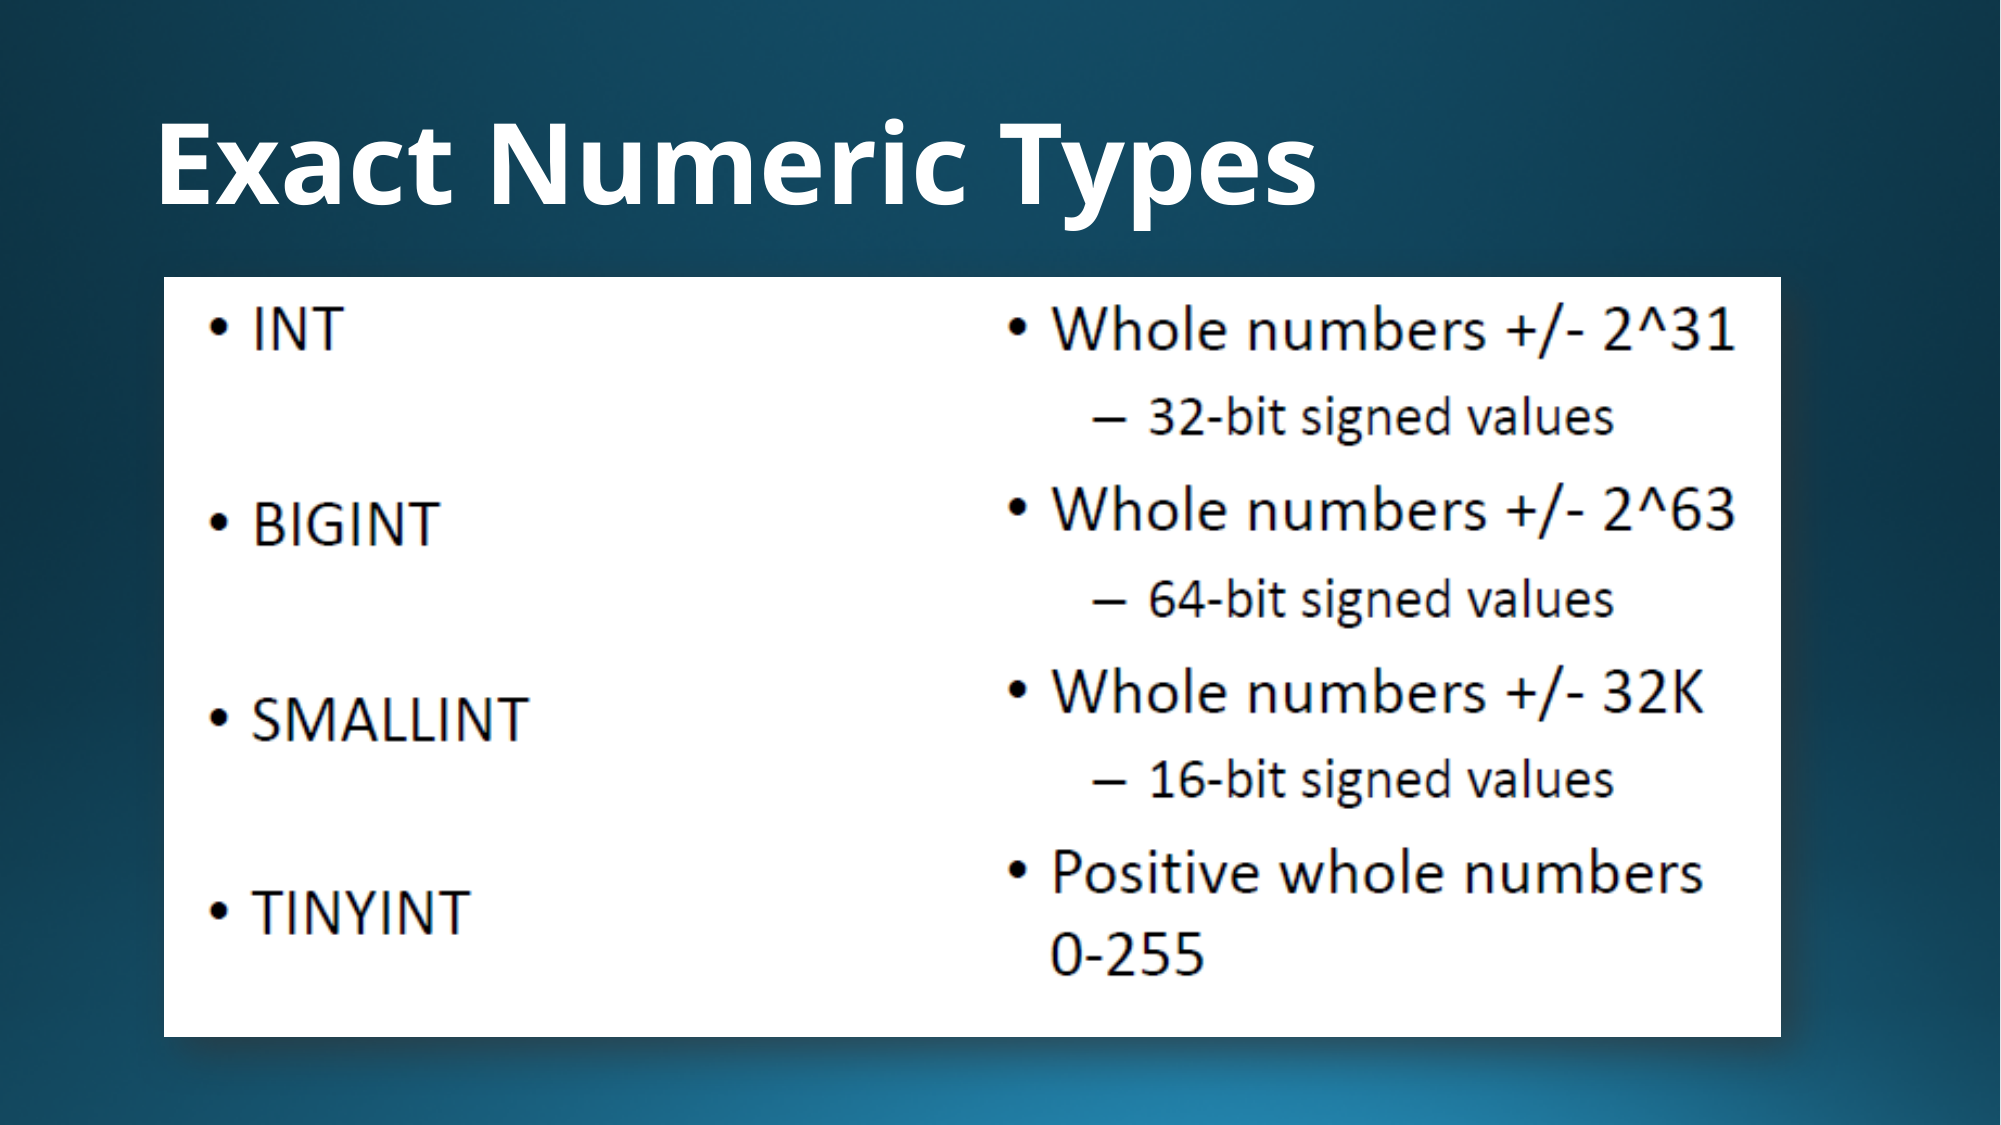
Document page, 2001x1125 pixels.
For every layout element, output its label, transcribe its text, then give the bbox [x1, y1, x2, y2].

title Exact Numeric Types [137, 59, 1863, 278]
picture [0, 0, 2001, 1125]
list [164, 277, 1781, 1037]
